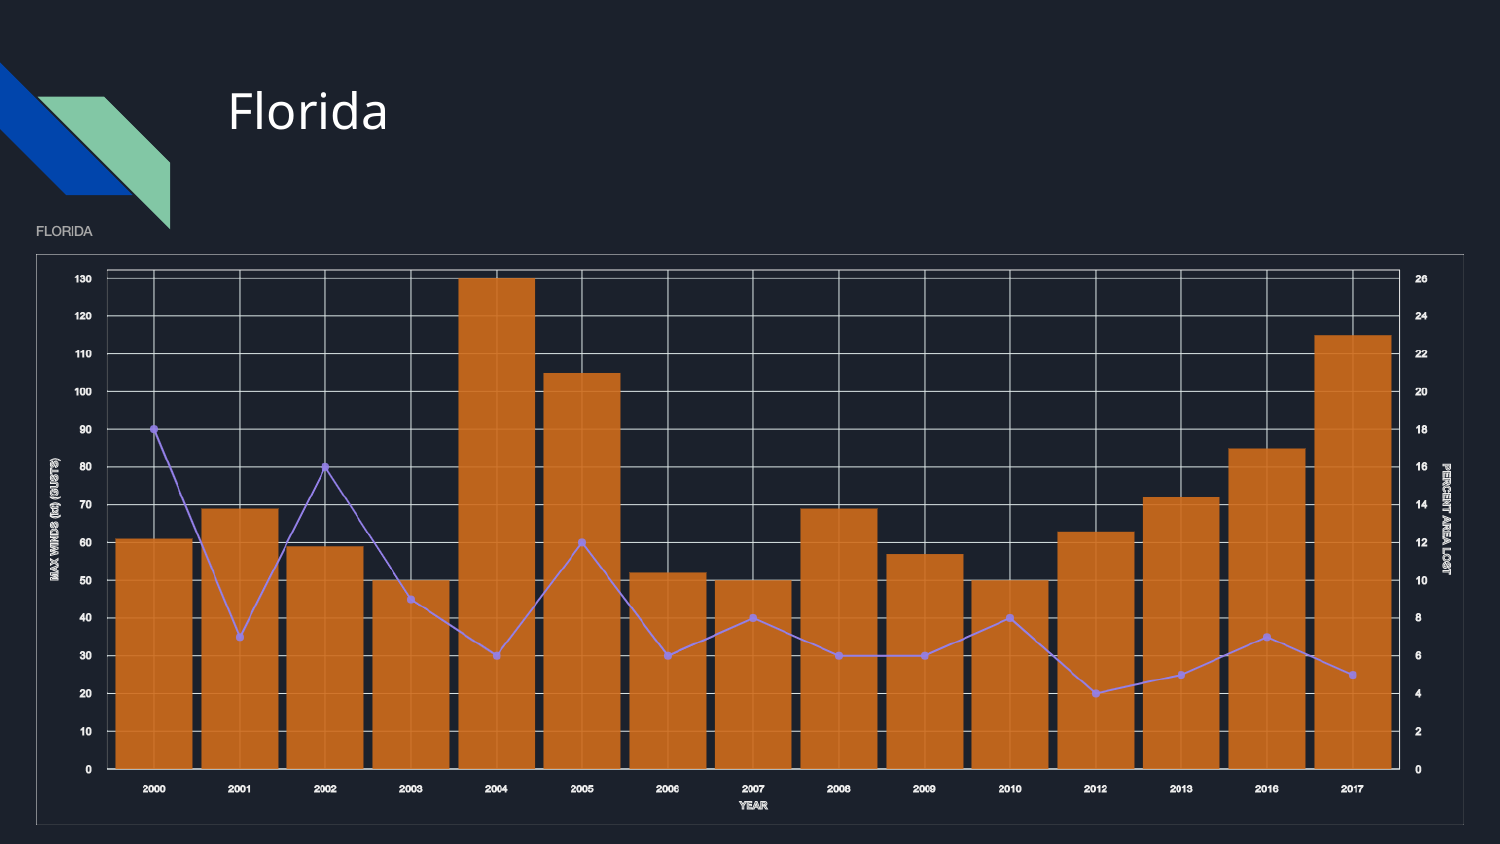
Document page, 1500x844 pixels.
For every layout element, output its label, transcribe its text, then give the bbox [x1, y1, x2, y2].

picture [36, 204, 1464, 825]
title Florida [212, 64, 1368, 203]
